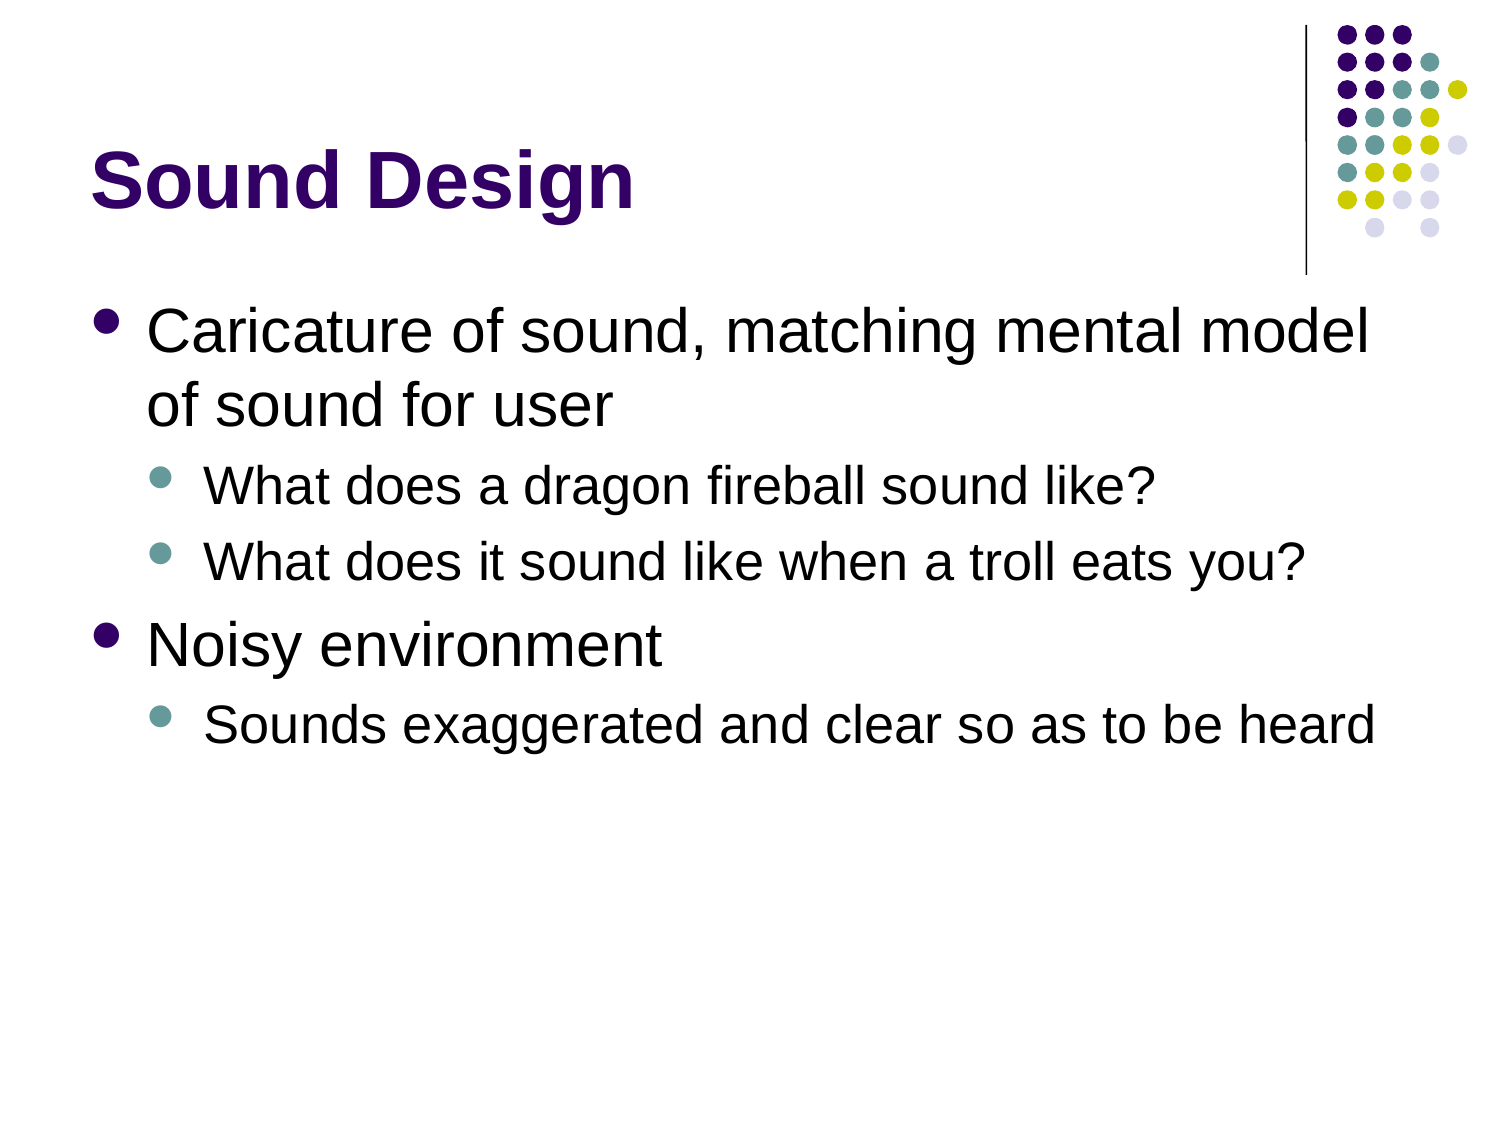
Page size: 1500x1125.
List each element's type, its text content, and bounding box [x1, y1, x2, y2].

title Sound Design [75, 20, 1313, 233]
list Caricature of sound, matching mental model of sound for user What does a dragon fireball sound like? What does it sound like when a troll eats you? Noisy environment Sounds exaggerated and clear so as to be heard [75, 282, 1425, 1006]
